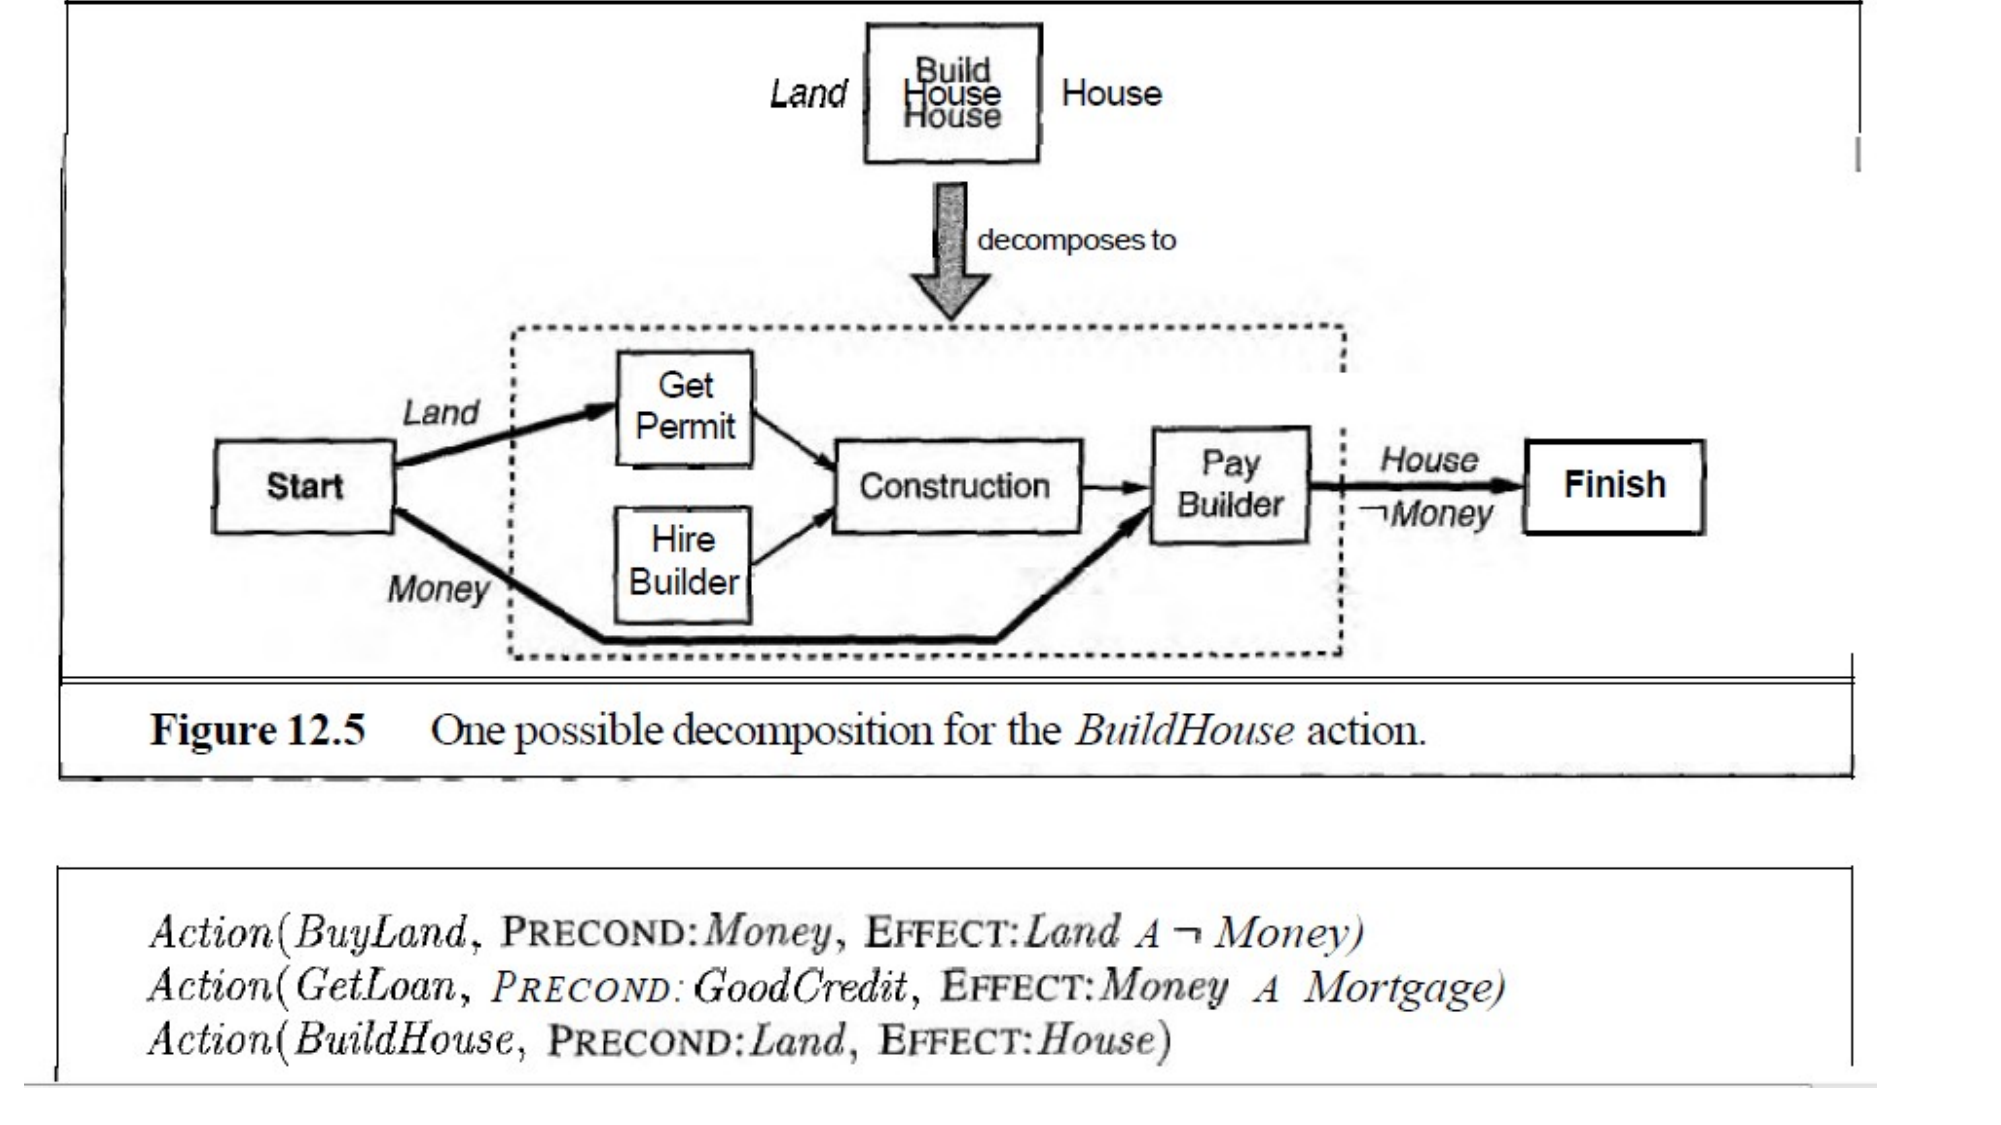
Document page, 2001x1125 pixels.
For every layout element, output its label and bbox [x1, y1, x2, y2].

picture [24, 0, 1877, 1088]
